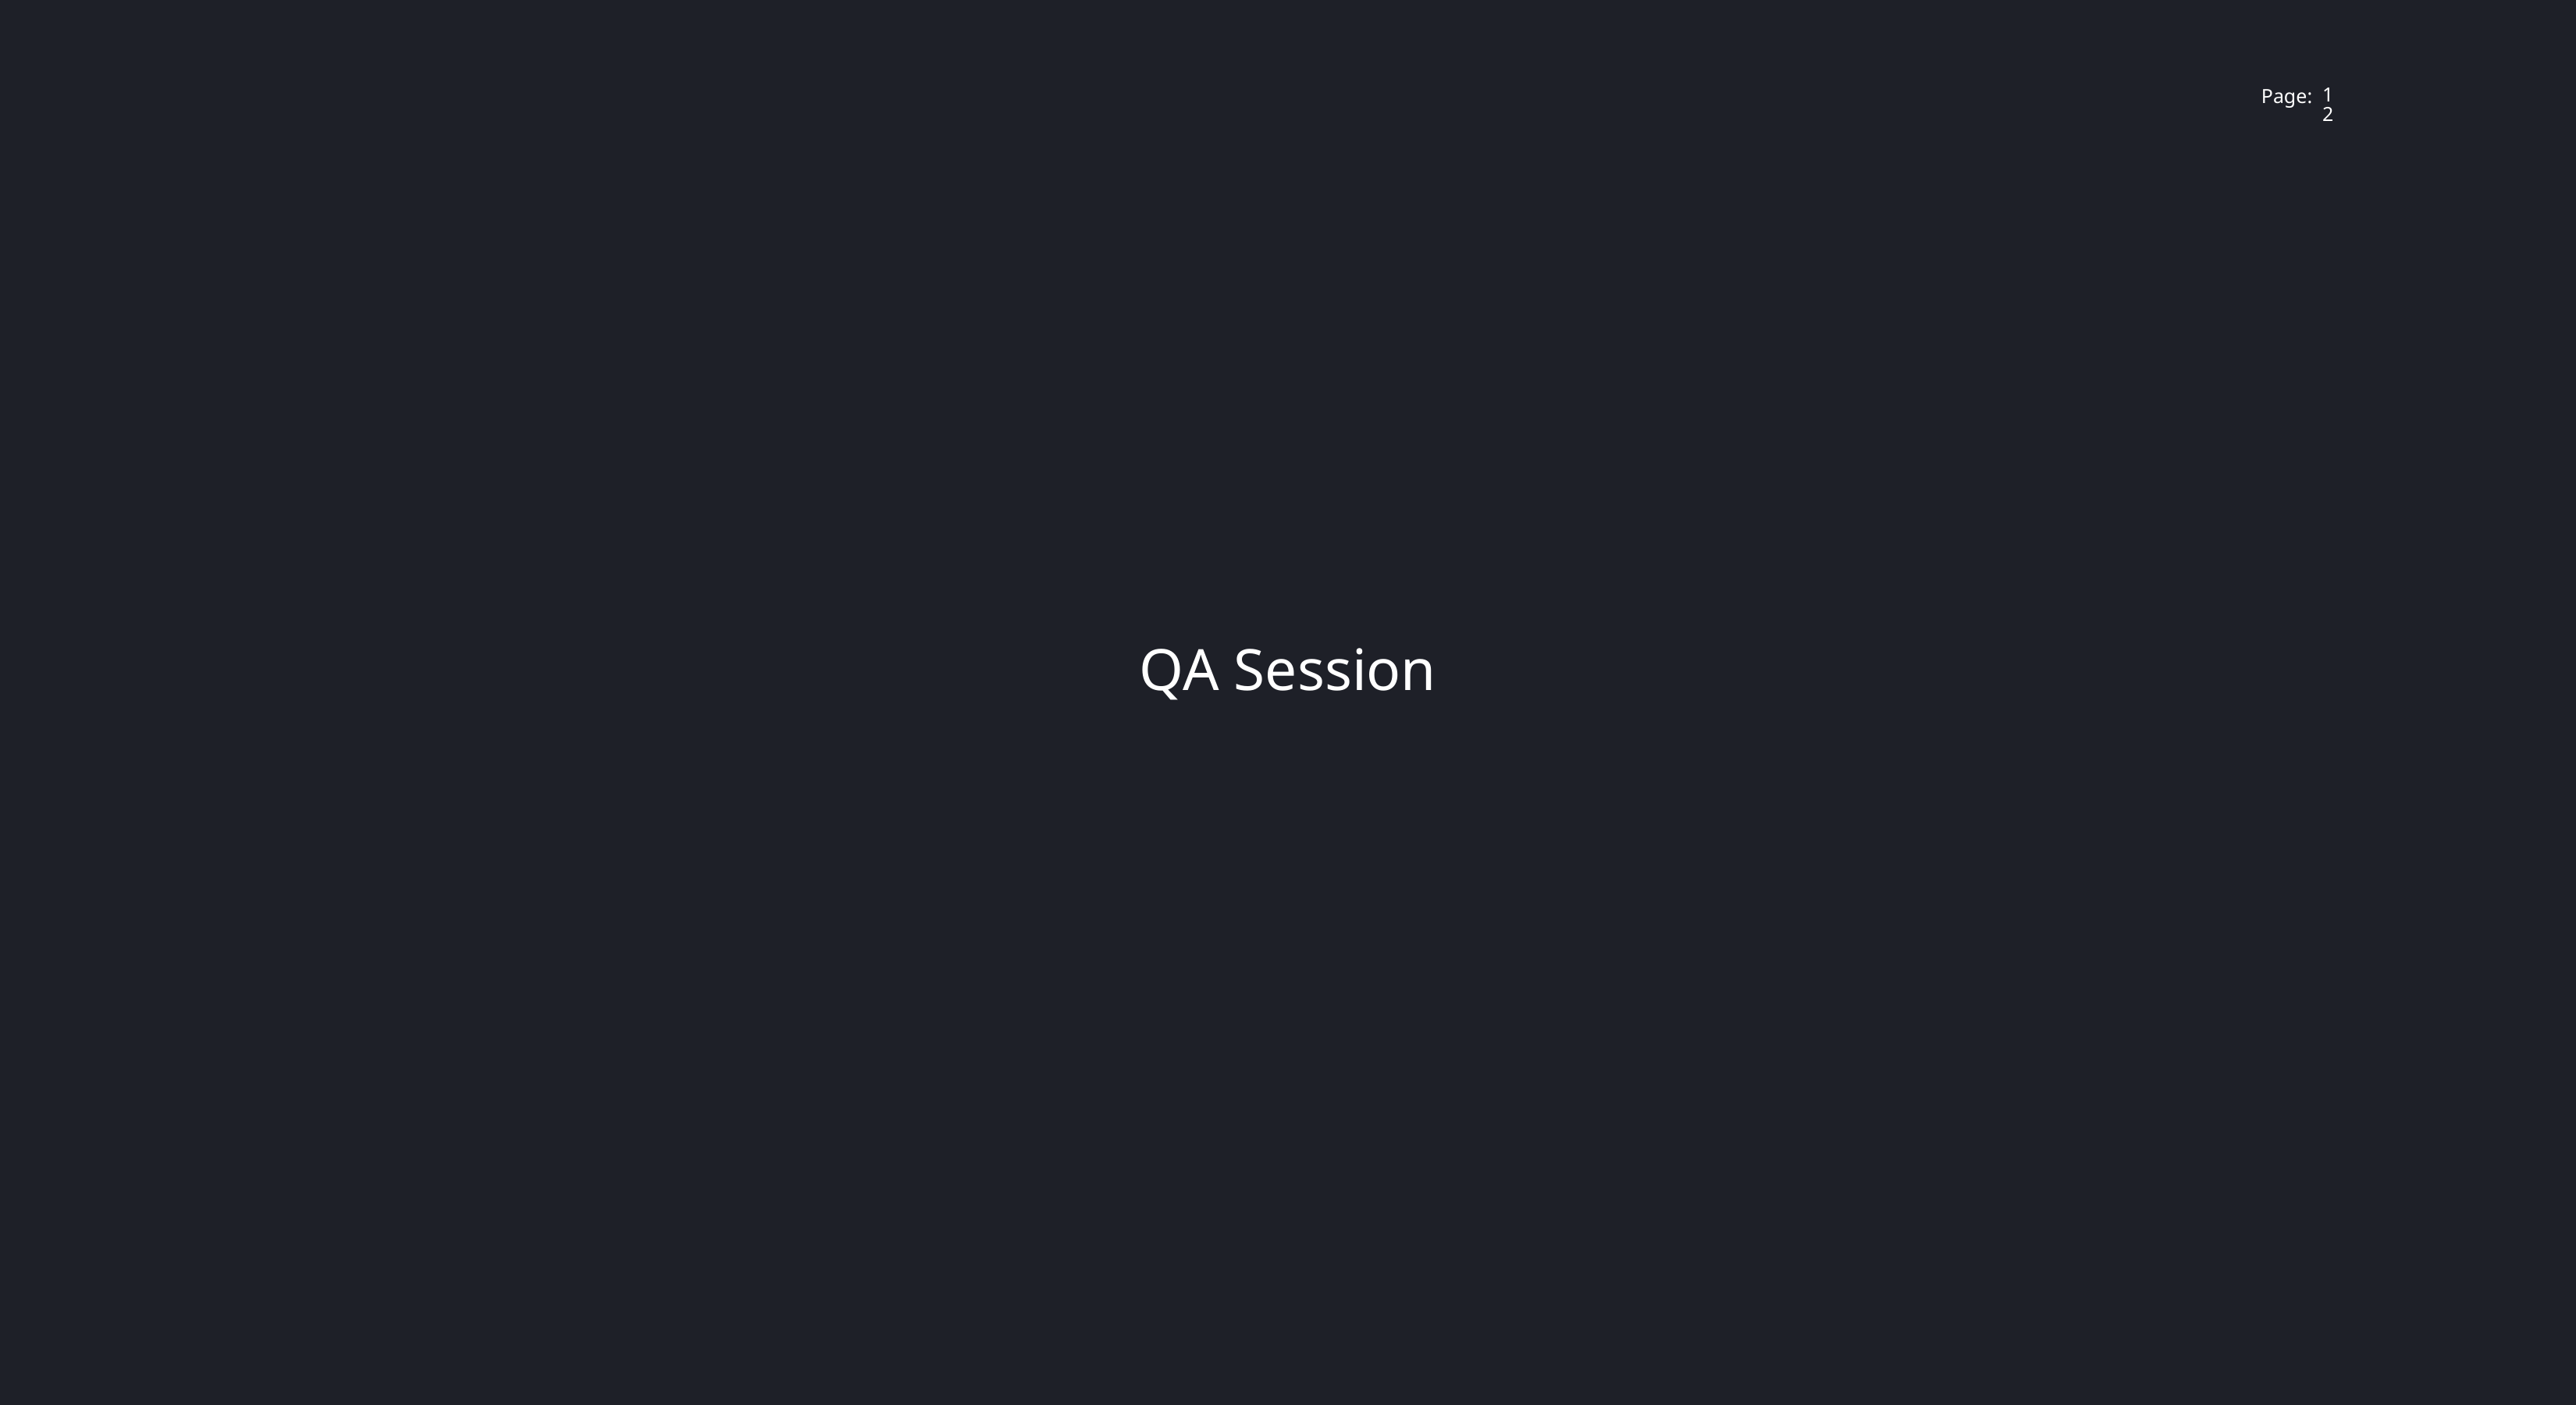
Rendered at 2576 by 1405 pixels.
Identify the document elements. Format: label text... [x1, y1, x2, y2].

slide_number 12 [2316, 77, 2349, 113]
text_box QA Session [1139, 633, 1437, 702]
